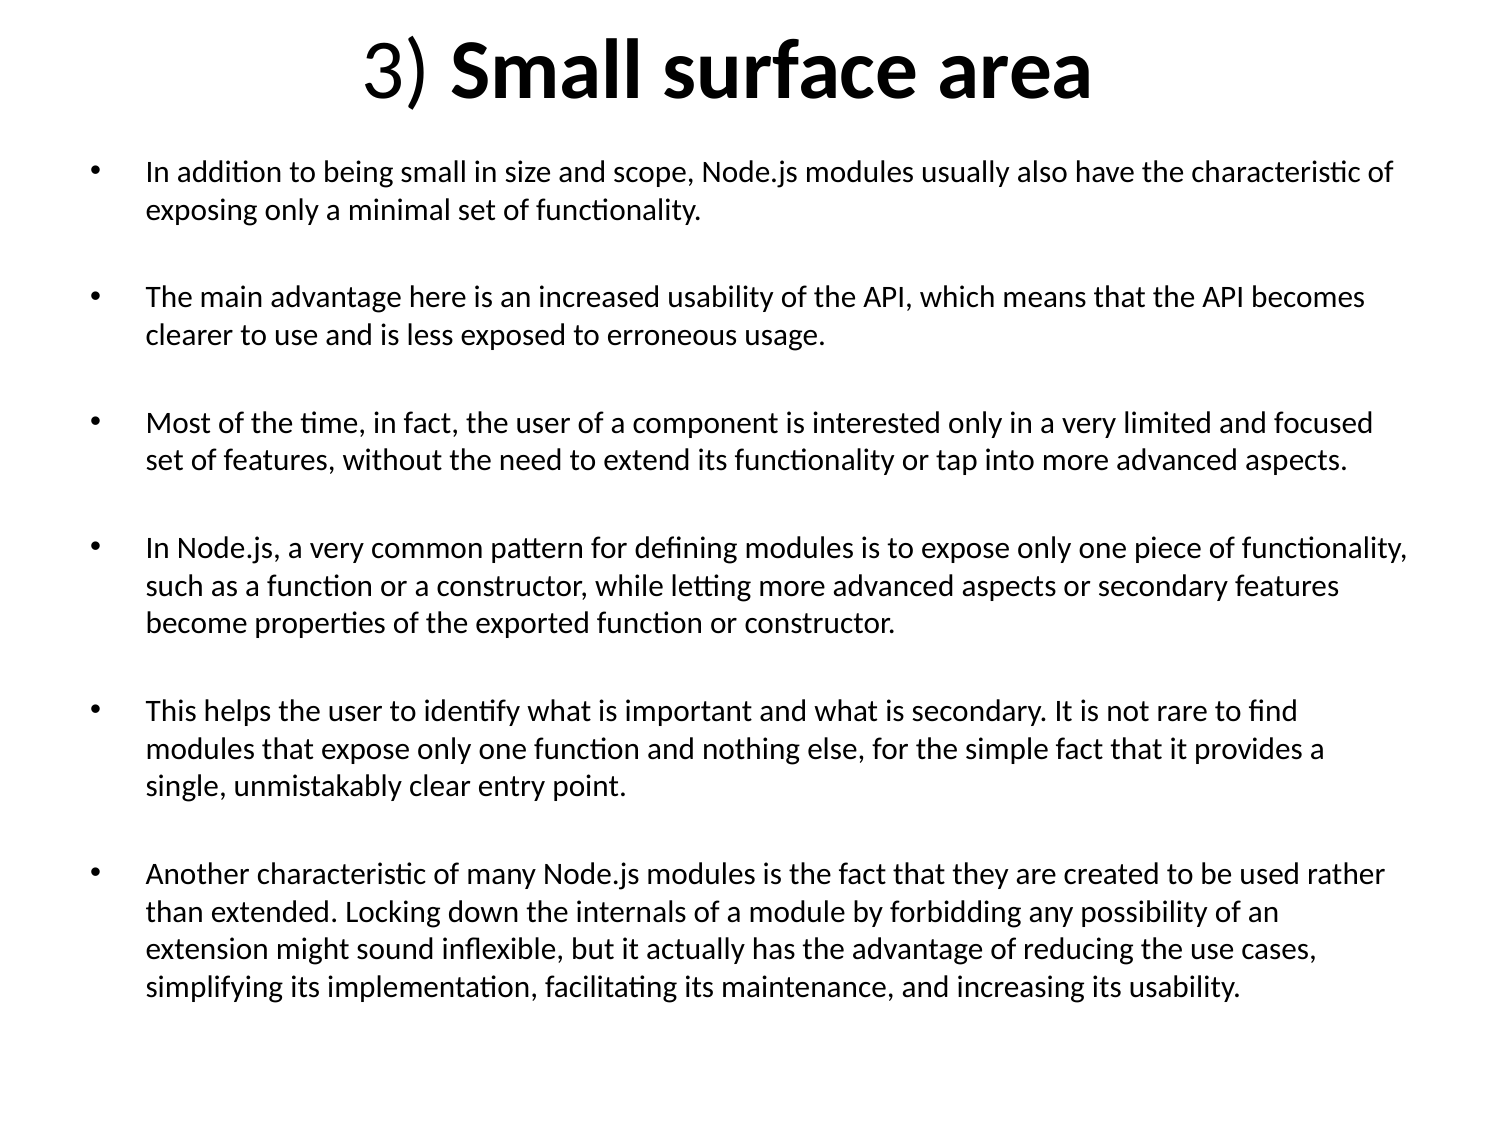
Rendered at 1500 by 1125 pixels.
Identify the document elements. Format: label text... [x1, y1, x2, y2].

title 3) Small surface area [53, 5, 1404, 124]
list In addition to being small in size and scope, Node.js modules usually also have the characteristic of exposing only a minimal set of functionality. The main advantage here is an increased usability of the API, which means that the API becomes clearer to use and is less exposed to erroneous usage. Most of the time, in fact, the user of a component is interested only in a very limited and focused set of features, without the need to extend its functionality or tap into more advanced aspects. In Node.js, a very common pattern for defining modules is to expose only one piece of functionality, such as a function or a constructor, while letting more advanced aspects or secondary features become properties of the exported function or constructor. This helps the user to identify what is important and what is secondary. It is not rare to find modules that expose only one function and nothing else, for the simple fact that it provides a single, unmistakably clear entry point. Another characteristic of many Node.js modules is the fact that they are created to be used rather than extended. Locking down the internals of a module by forbidding any possibility of an extension might sound inflexible, but it actually has the advantage of reducing the use cases, simplifying its implementation, facilitating its maintenance, and increasing its usability. [75, 143, 1425, 1024]
